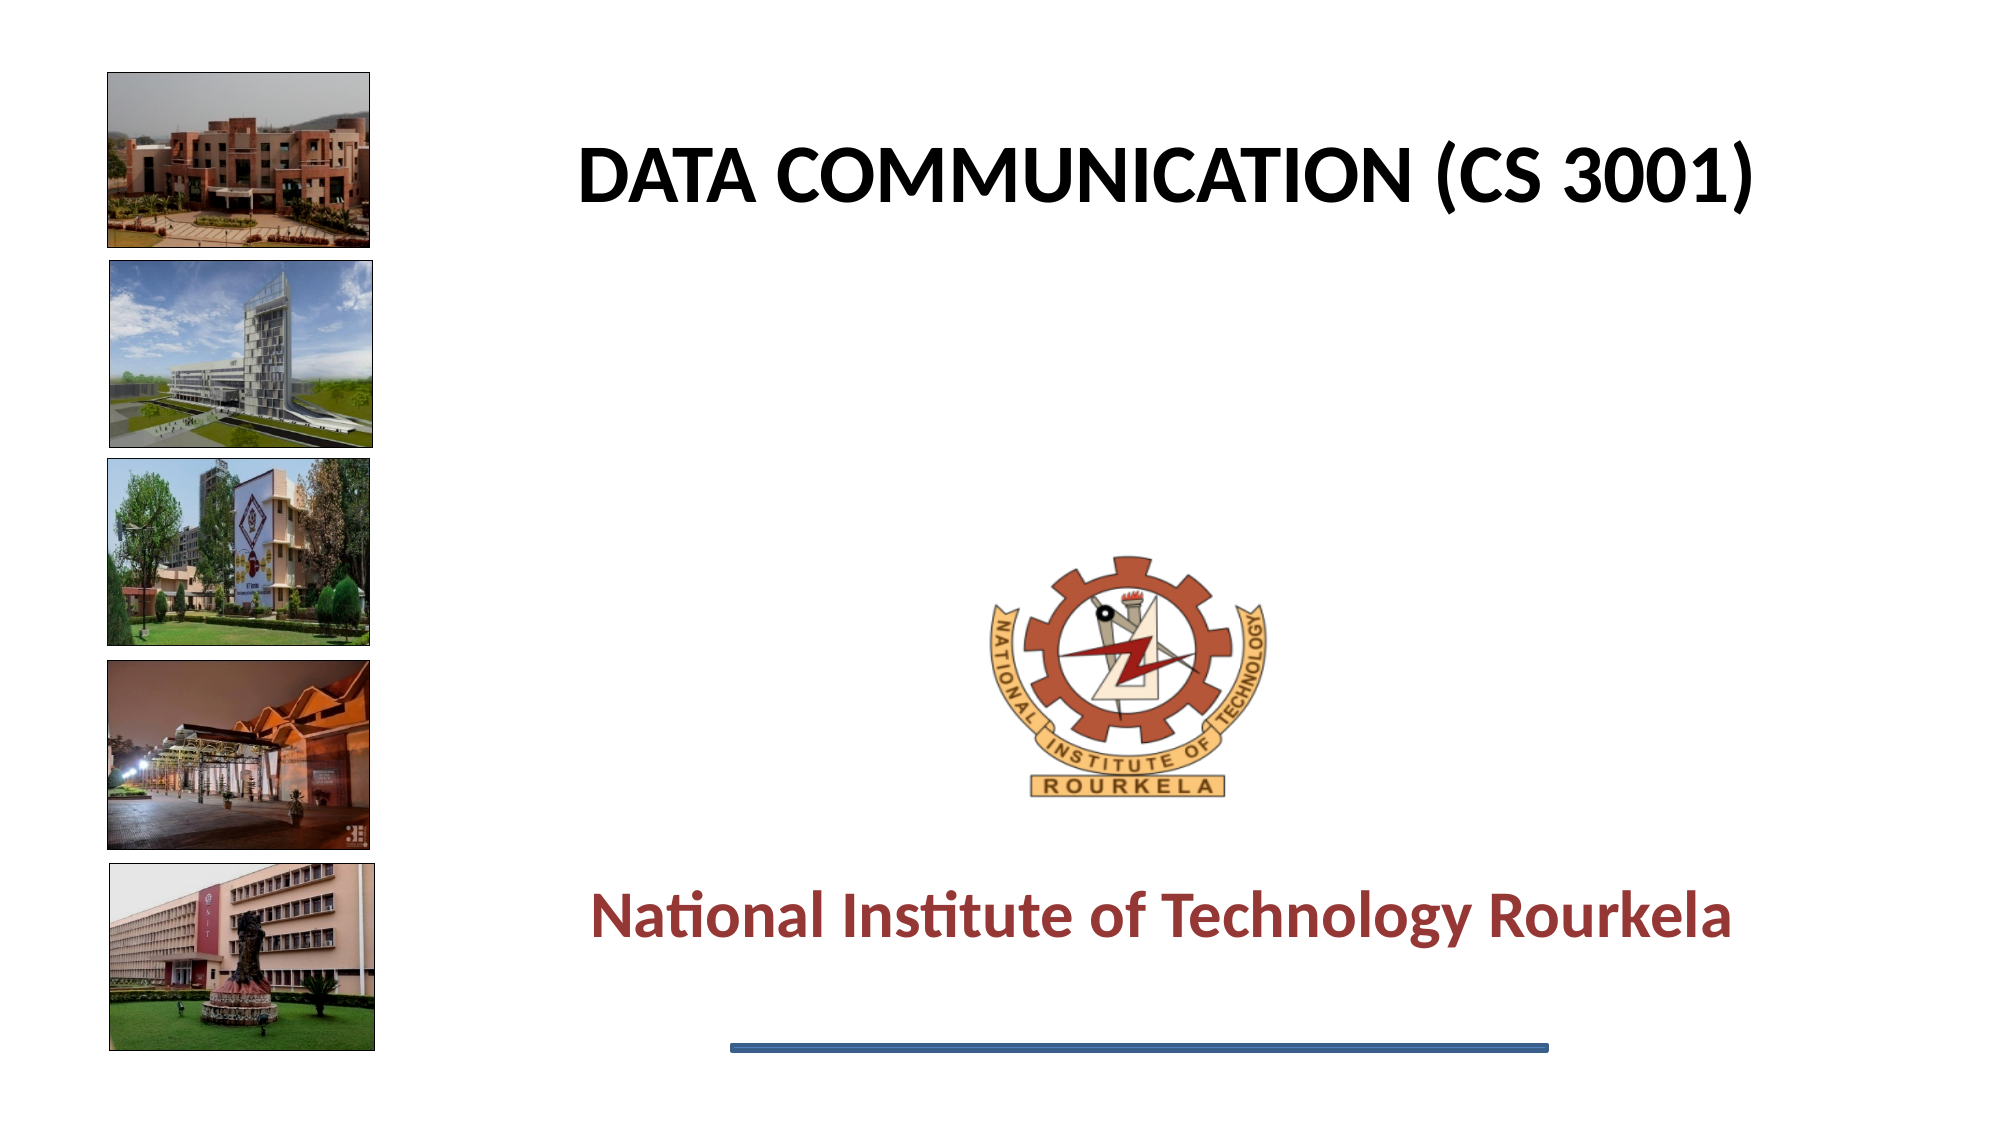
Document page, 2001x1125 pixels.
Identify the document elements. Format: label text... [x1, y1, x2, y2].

picture [109, 862, 375, 1051]
picture [107, 458, 371, 647]
picture [976, 534, 1280, 809]
title DATA COMMUNICATION (CS 3001) [444, 42, 1890, 248]
picture [109, 260, 373, 449]
text_box [730, 1043, 1549, 1053]
subtitle National Institute of Technology Rourkela [456, 863, 1868, 969]
picture [107, 660, 371, 851]
picture [107, 71, 371, 248]
